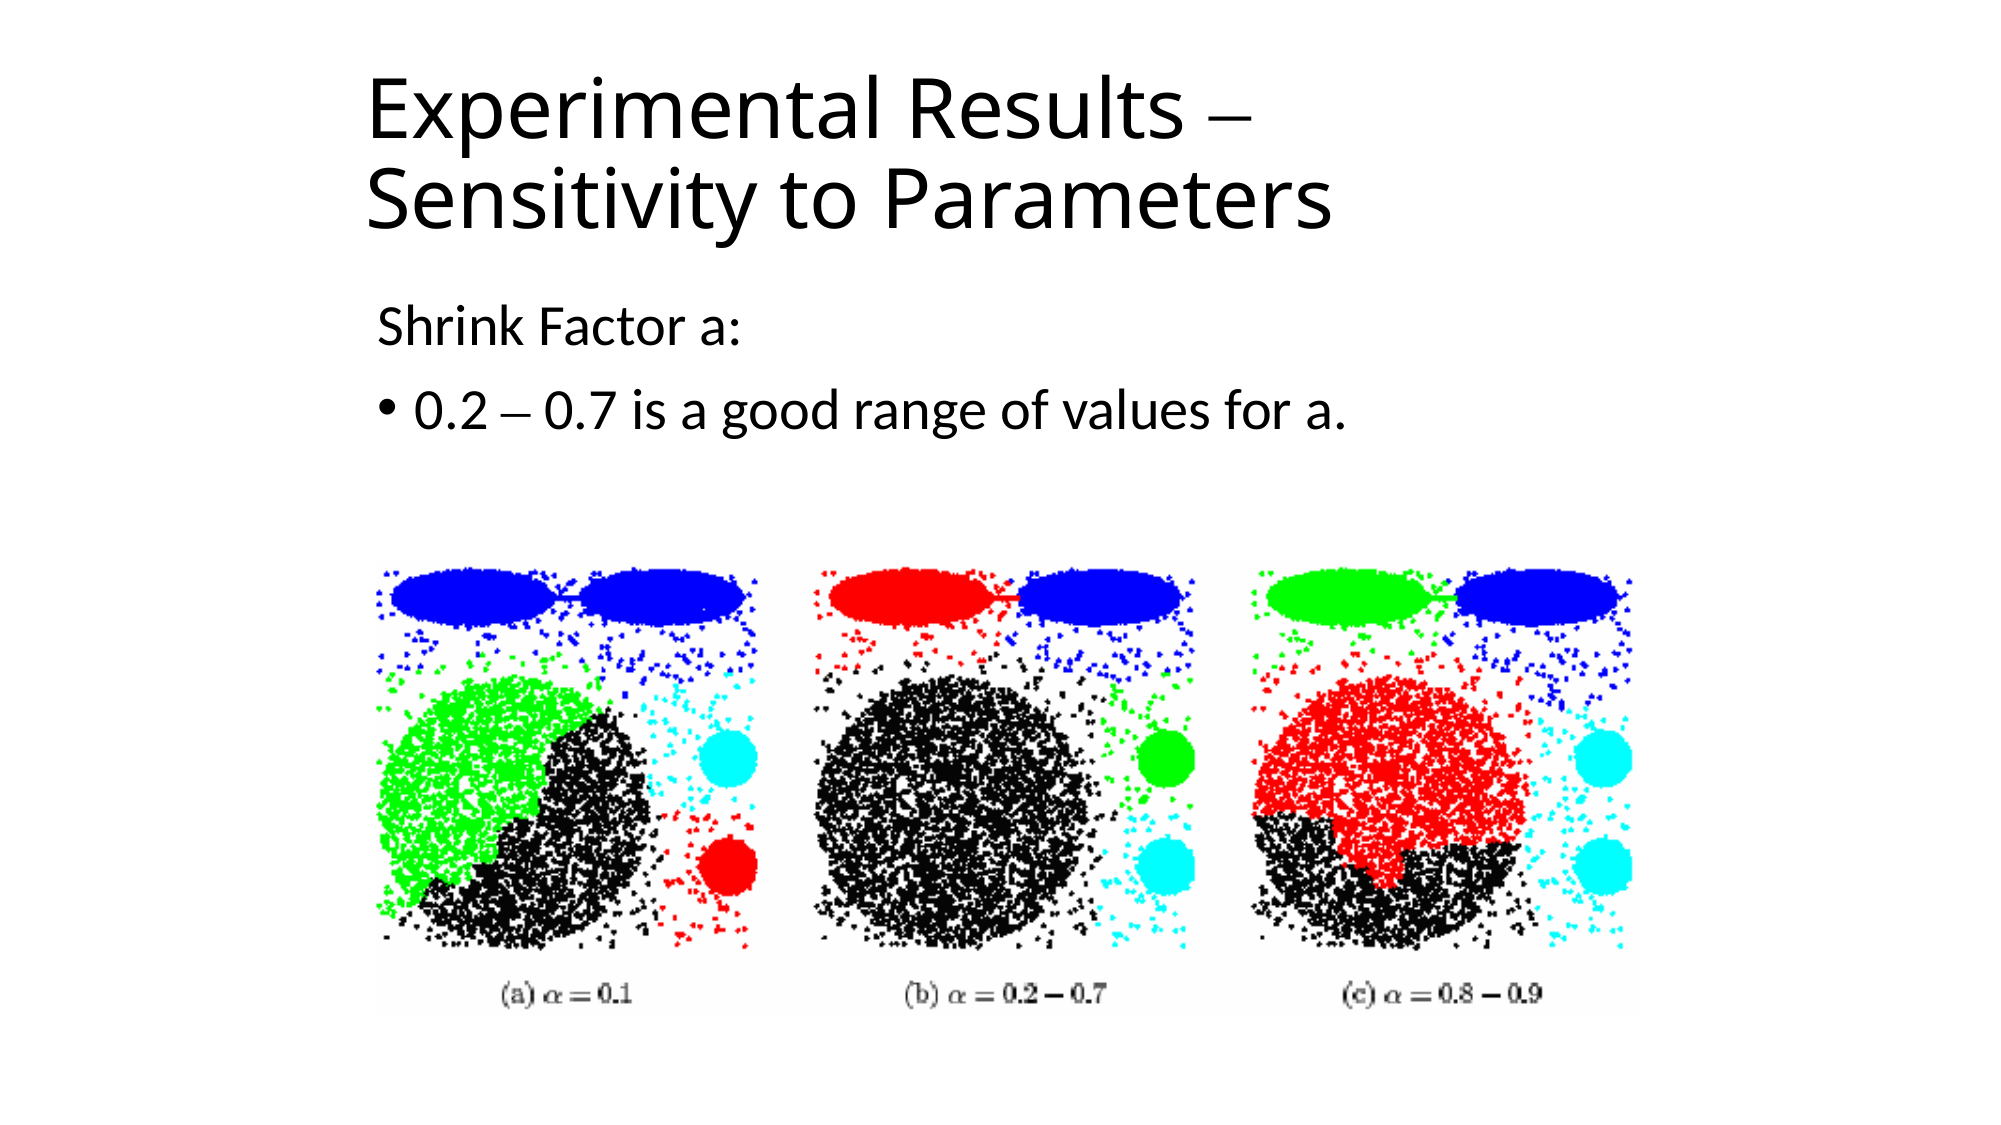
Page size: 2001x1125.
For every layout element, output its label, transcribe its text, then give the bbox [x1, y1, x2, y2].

title Experimental Results – Sensitivity to Parameters [350, 50, 1625, 263]
picture [374, 562, 1640, 1015]
list Shrink Factor a: 0.2 – 0.7 is a good range of values for a. [362, 287, 1638, 1050]
